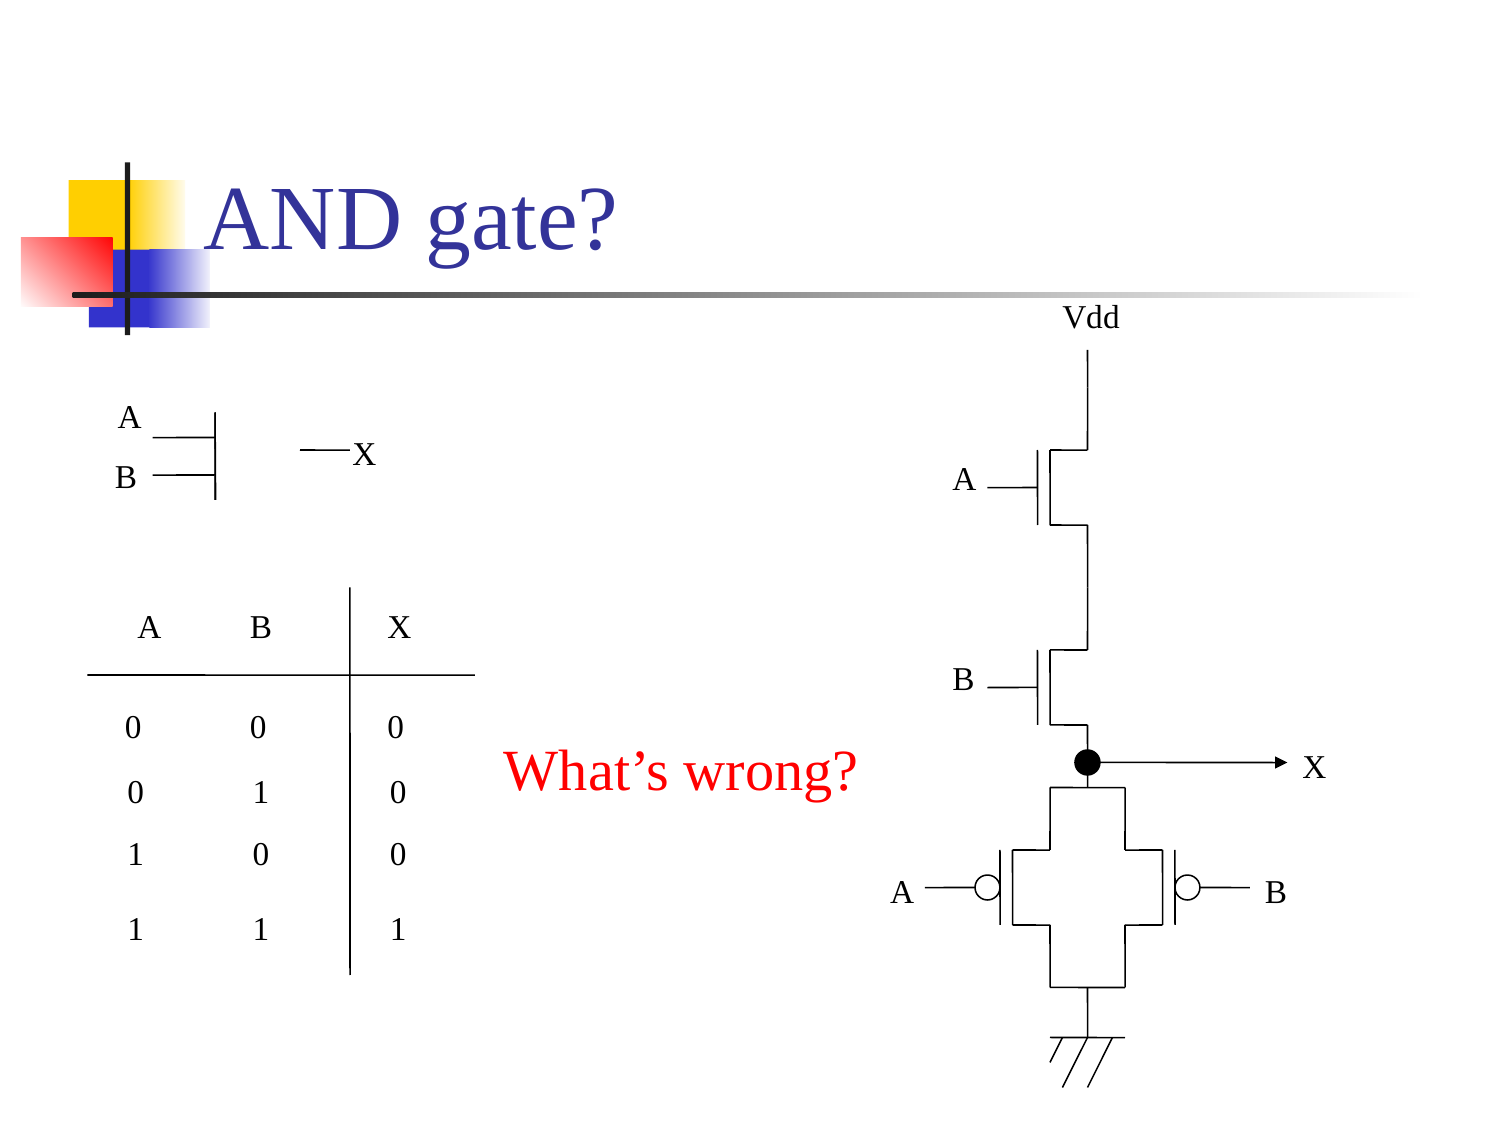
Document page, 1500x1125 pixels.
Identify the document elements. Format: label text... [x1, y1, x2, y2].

title AND gate? [188, 35, 1468, 275]
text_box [874, 287, 1342, 1088]
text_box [99, 387, 392, 503]
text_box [87, 587, 475, 975]
text_box What’s wrong? [489, 725, 874, 810]
